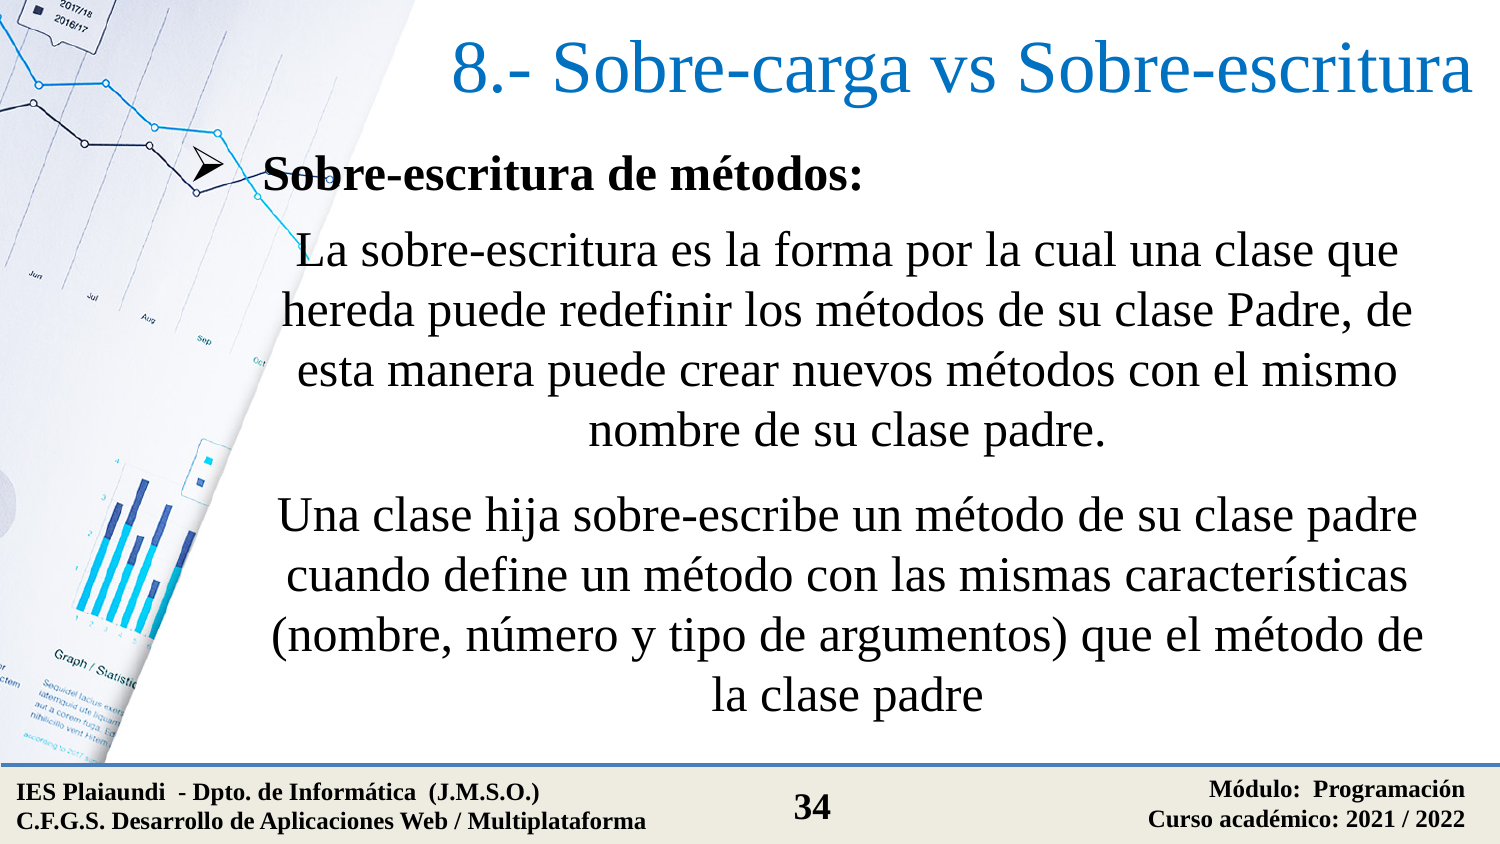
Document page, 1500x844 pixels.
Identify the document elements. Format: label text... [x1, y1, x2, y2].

picture [0, 0, 1500, 763]
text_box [1, 764, 1500, 844]
title 8.- Sobre-carga vs Sobre-escritura [1, 0, 1490, 126]
text_box La sobre-escritura es la forma por la cual una clase que hereda puede redefinir los métodos de su clase Padre, de esta manera puede crear nuevos métodos con el mismo nombre de su clase padre. Una clase hija sobre-escribe un método de su clase padre cuando define un método con las mismas características (nombre, número y tipo de argumentos) que el método de la clase padre [248, 209, 1447, 729]
text_box Sobre-escritura de métodos: [173, 133, 1059, 208]
